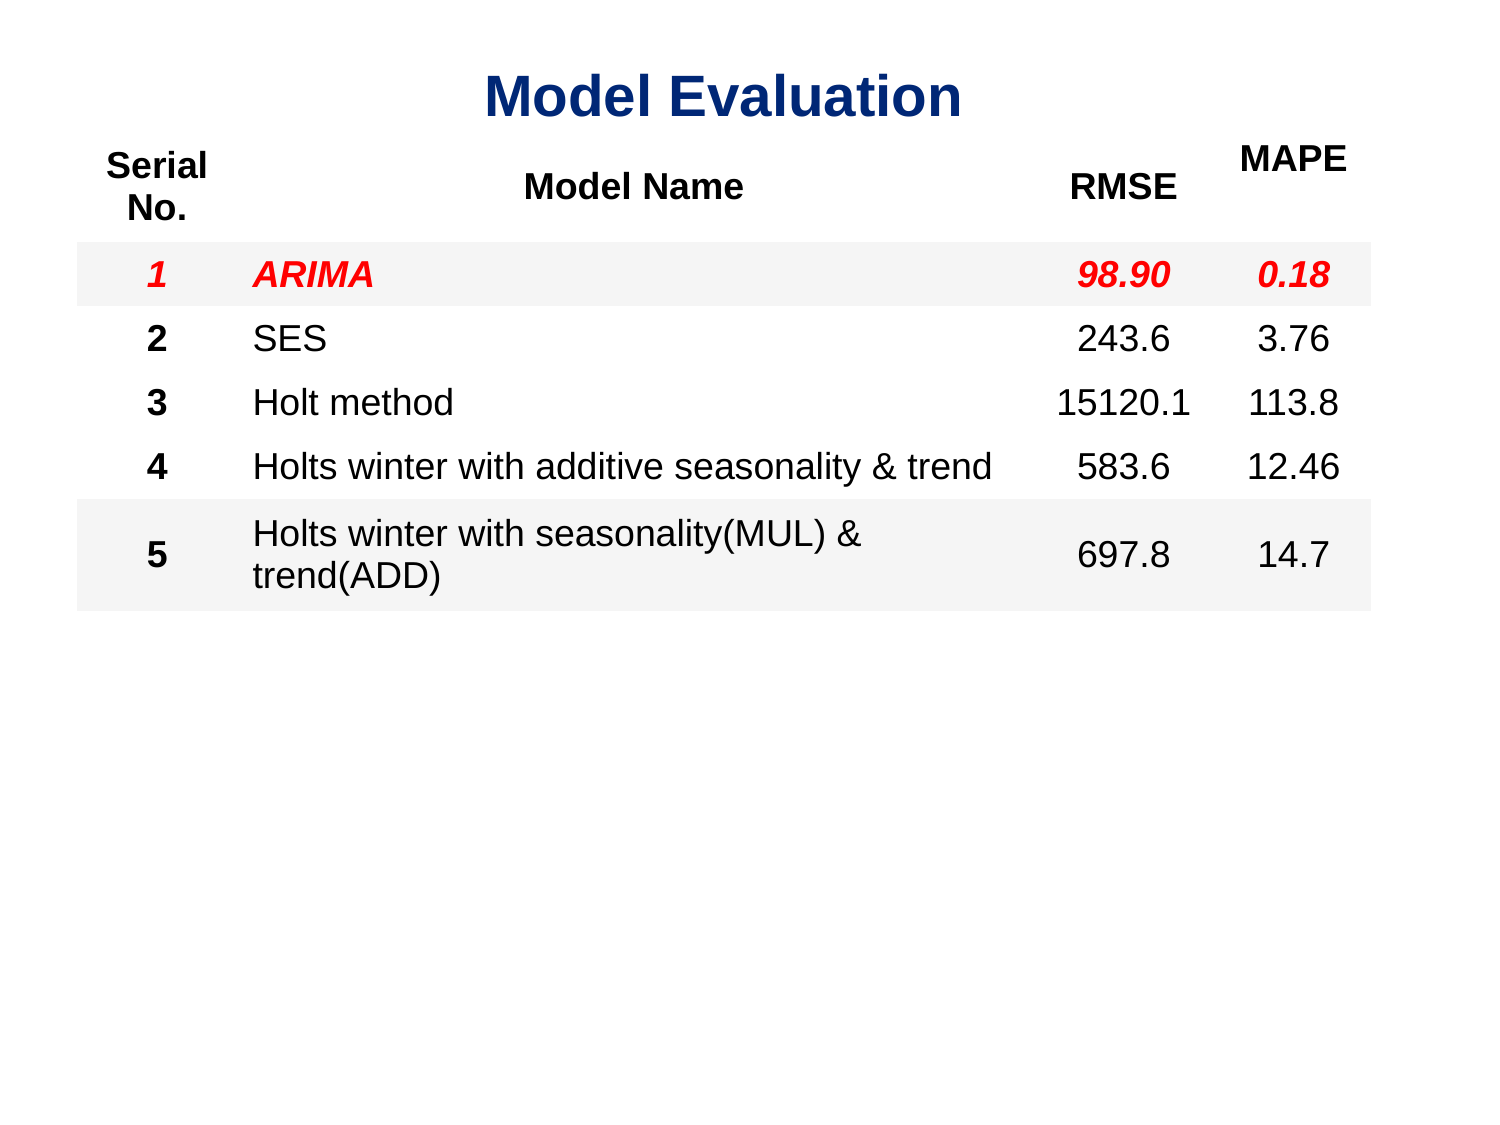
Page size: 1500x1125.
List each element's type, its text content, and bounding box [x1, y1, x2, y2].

table_cell 1 [77, 242, 237, 306]
table_cell SES [237, 306, 1031, 371]
table_header Model Name [237, 130, 1031, 242]
table_cell 5 [77, 499, 237, 611]
table_cell 14.7 [1217, 499, 1371, 611]
table_header Serial No. [77, 130, 237, 242]
table_cell 0.18 [1217, 242, 1371, 306]
table_header MAPE [1217, 130, 1371, 242]
table_cell 3 [77, 371, 237, 435]
table_cell 583.6 [1031, 435, 1217, 499]
table_cell 113.8 [1217, 371, 1371, 435]
table_cell 98.90 [1031, 242, 1217, 306]
table_cell 2 [77, 306, 237, 371]
table_cell 697.8 [1031, 499, 1217, 611]
table_cell 4 [77, 435, 237, 499]
table_cell 12.46 [1217, 435, 1371, 499]
table_cell Holts winter with seasonality(MUL) & trend(ADD) [237, 499, 1031, 611]
table_header RMSE [1031, 130, 1217, 242]
text_box Model Evaluation [249, 50, 1198, 136]
table_cell Holt method [237, 371, 1031, 435]
table_cell ARIMA [237, 242, 1031, 306]
table_cell Holts winter with additive seasonality & trend [237, 435, 1031, 499]
table_cell 243.6 [1031, 306, 1217, 371]
table_cell 15120.1 [1031, 371, 1217, 435]
table_cell 3.76 [1217, 306, 1371, 371]
